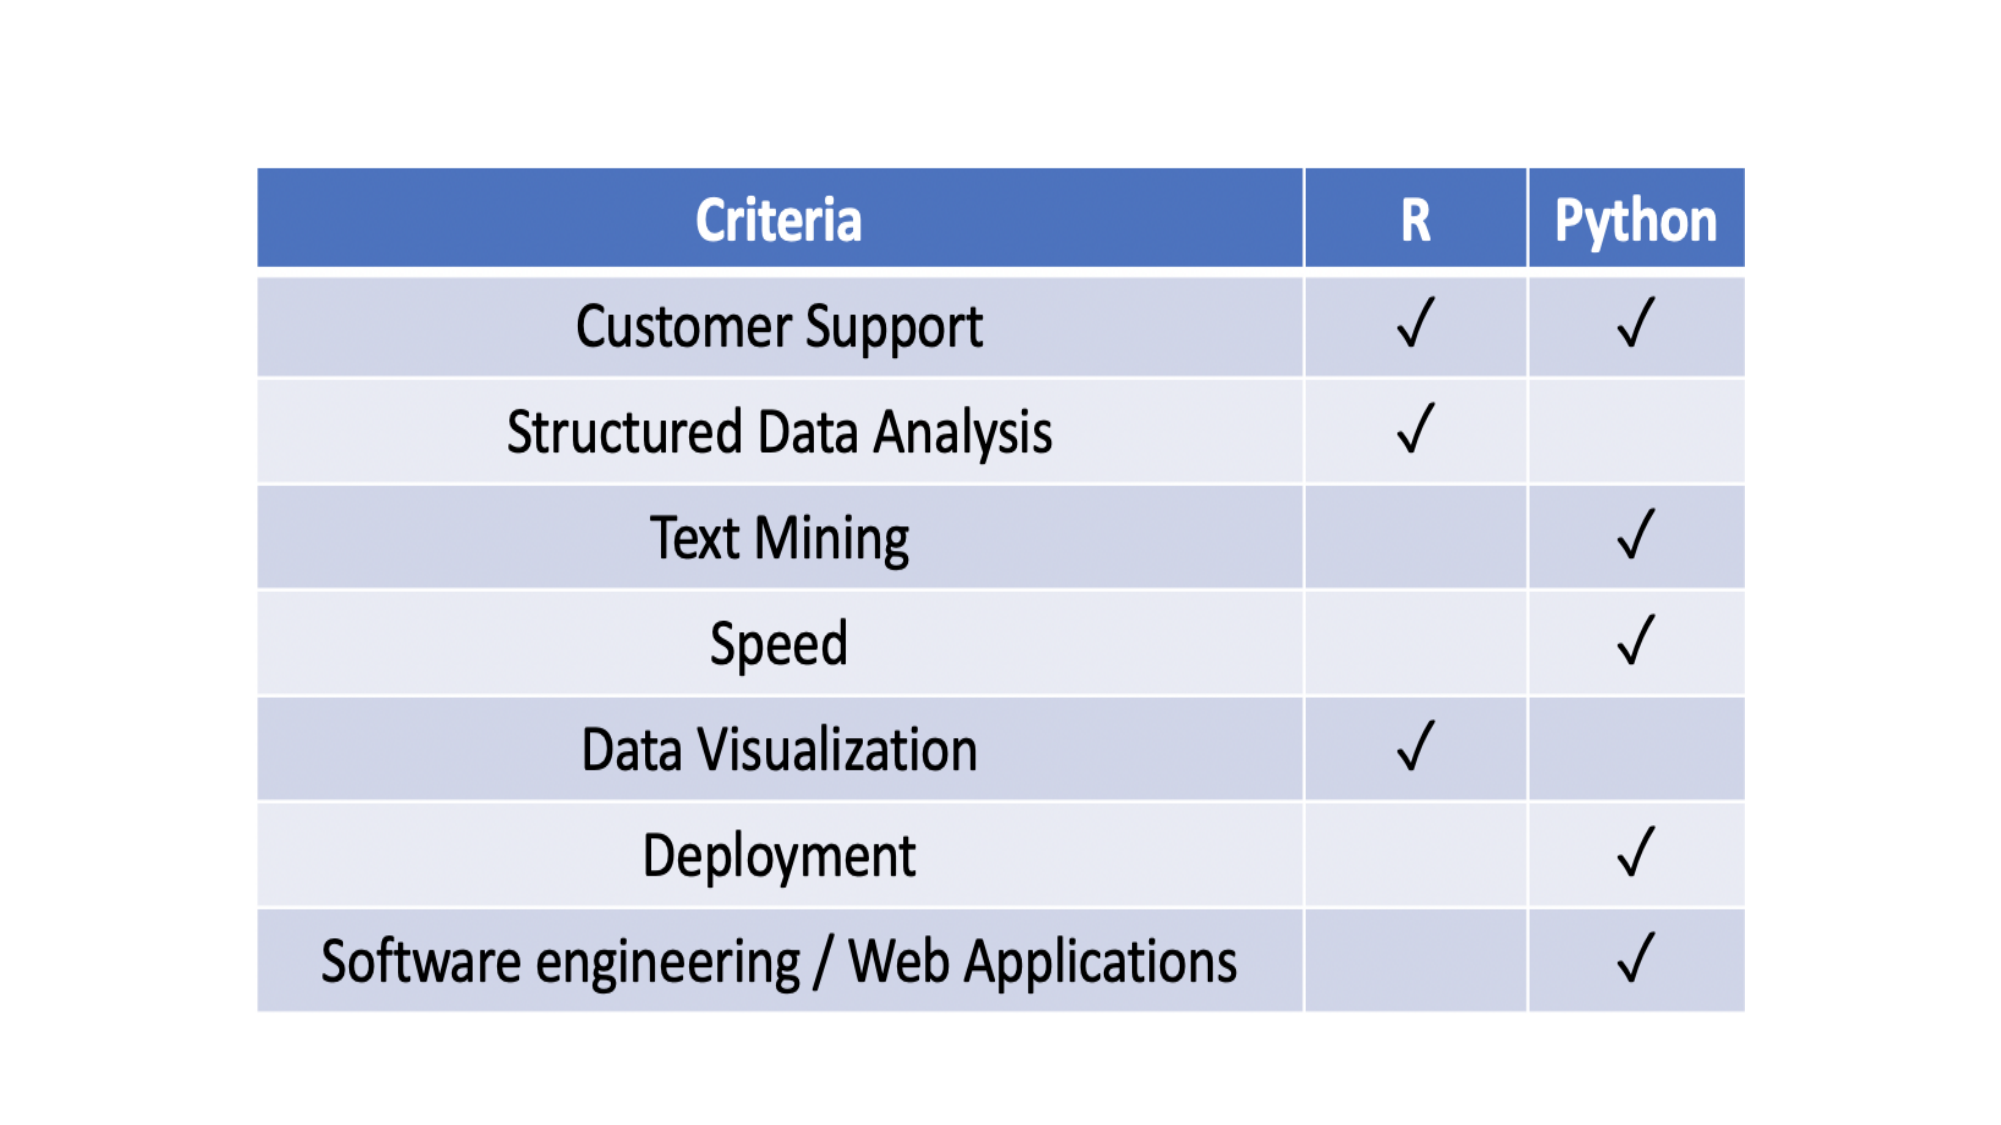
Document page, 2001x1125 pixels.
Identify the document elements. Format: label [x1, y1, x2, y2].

list [255, 167, 1745, 1014]
